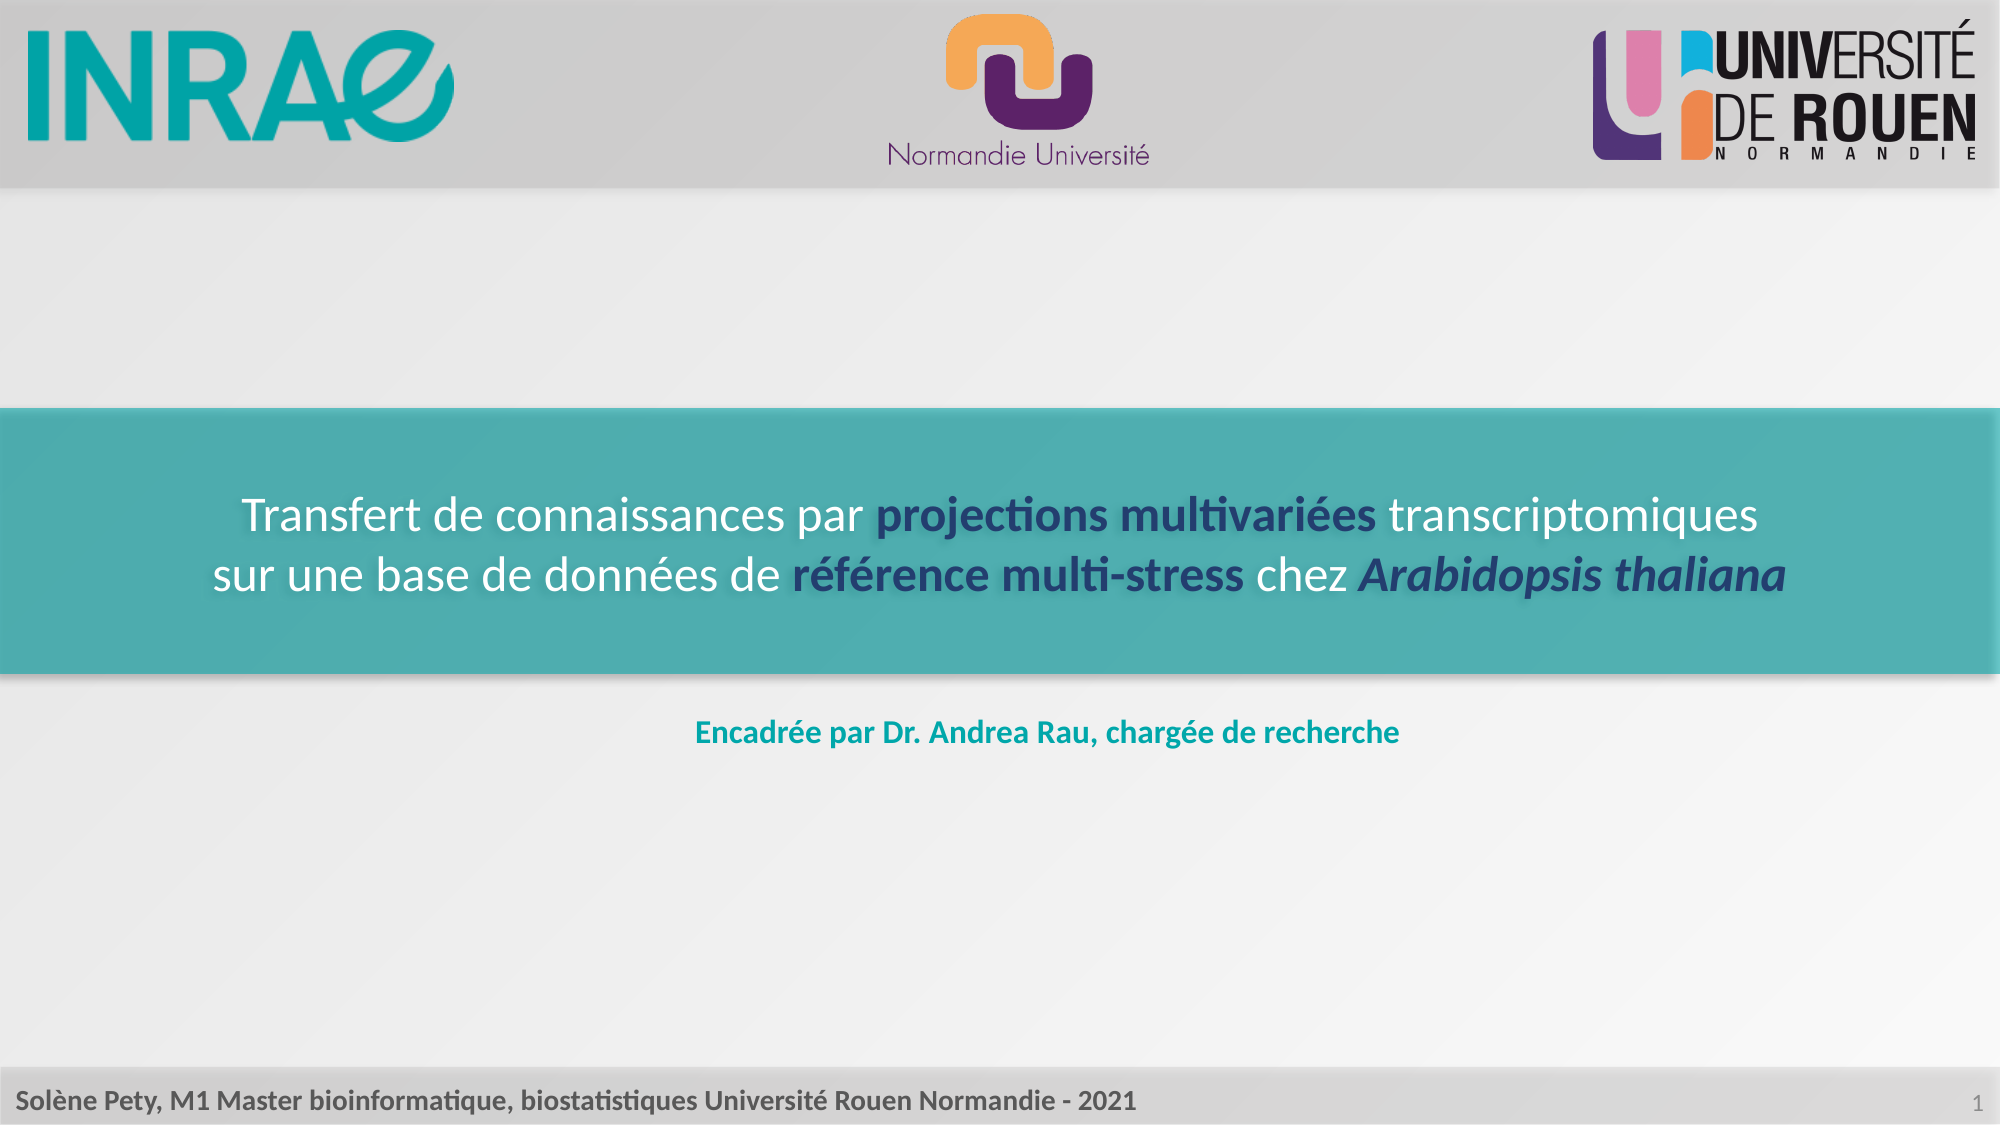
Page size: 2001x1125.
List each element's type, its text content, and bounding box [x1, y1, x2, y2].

text_box Encadrée par Dr. Andrea Rau, chargée de recherche [680, 702, 1537, 758]
picture [889, 14, 1149, 165]
text_box [0, 1066, 2000, 1125]
picture [28, 30, 454, 142]
picture [1593, 19, 1975, 160]
text_box Transfert de connaissances par projections multivariées transcriptomiques sur une base de données de référence multi-stress chez Arabidopsis thaliana [0, 407, 2000, 675]
slide_number 1 [1549, 1071, 2000, 1125]
text_box [0, 0, 2000, 189]
